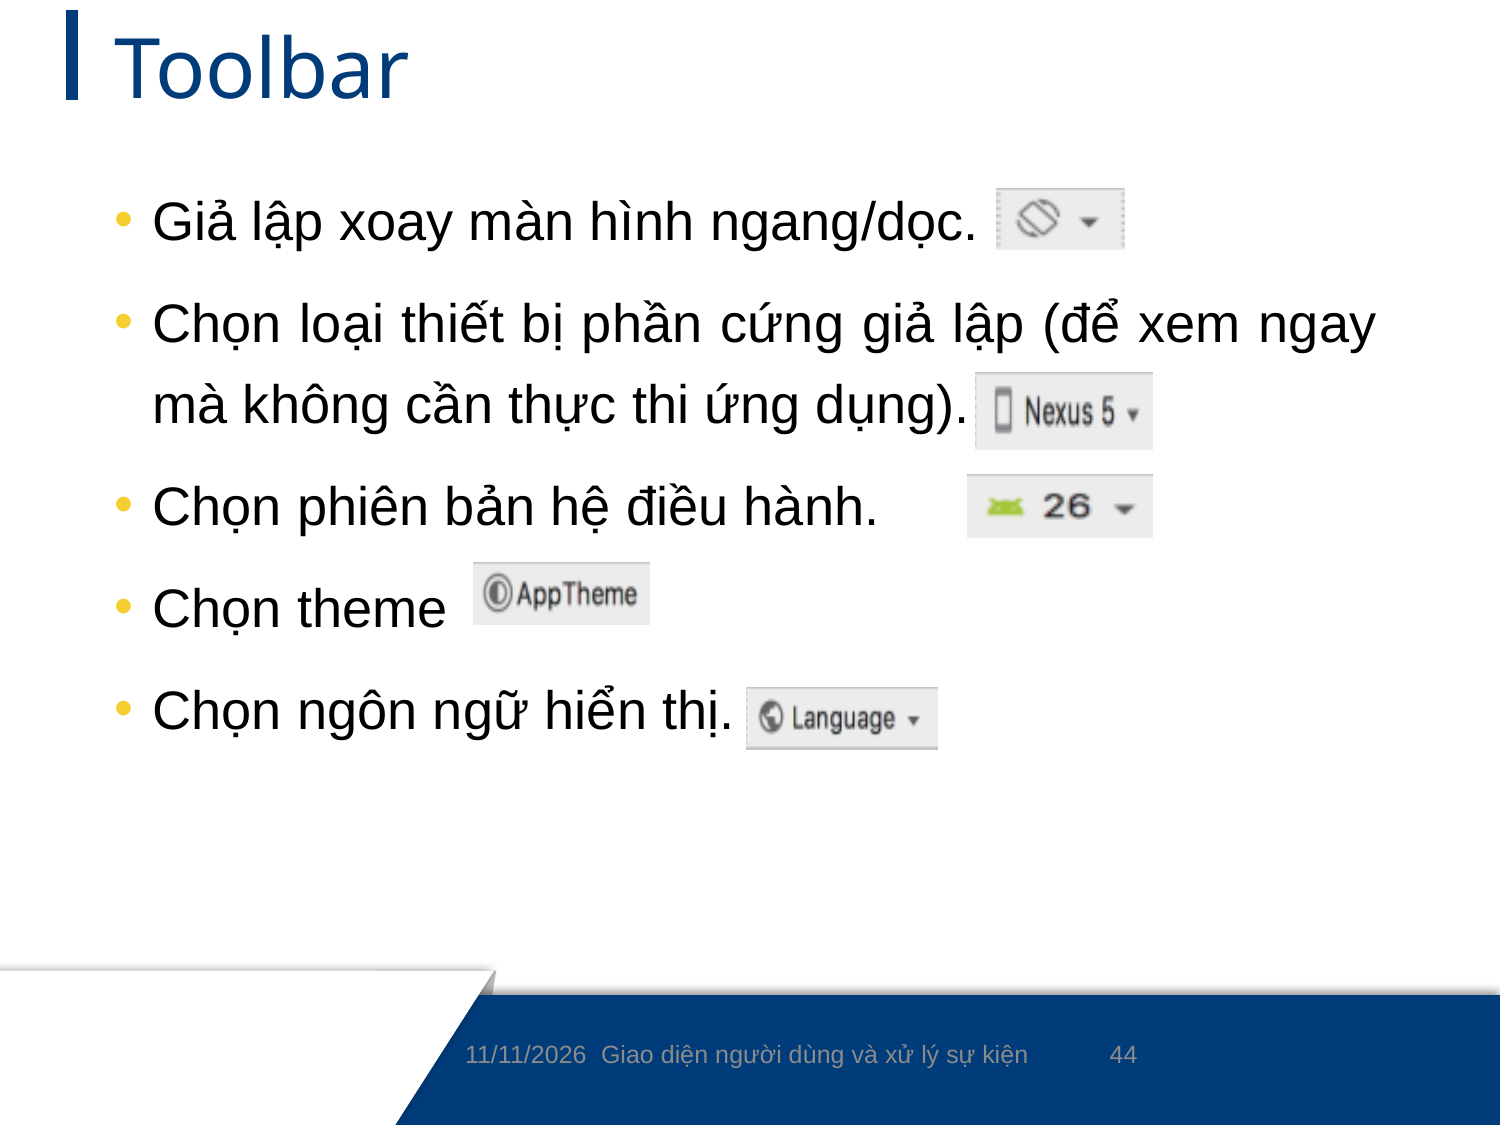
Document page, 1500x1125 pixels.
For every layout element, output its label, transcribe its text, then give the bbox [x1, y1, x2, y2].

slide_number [450, 1023, 561, 1084]
list Giả lập xoay màn hình ngang/dọc. Chọn loại thiết bị phần cứng giả lập (để xem ngay mà không cần thực thi ứng dụng). Chọn phiên bản hệ điều hành. Chọn theme Chọn ngôn ngữ hiển thị. [99, 162, 1394, 882]
picture [996, 188, 1125, 251]
picture [967, 474, 1153, 538]
title Toolbar [99, 5, 1394, 138]
slide_number 44 [815, 1023, 1153, 1084]
footer Giao diện người dùng và xử lý sự kiện [561, 1023, 815, 1084]
picture [746, 687, 938, 750]
picture [974, 372, 1153, 450]
picture [473, 562, 650, 625]
